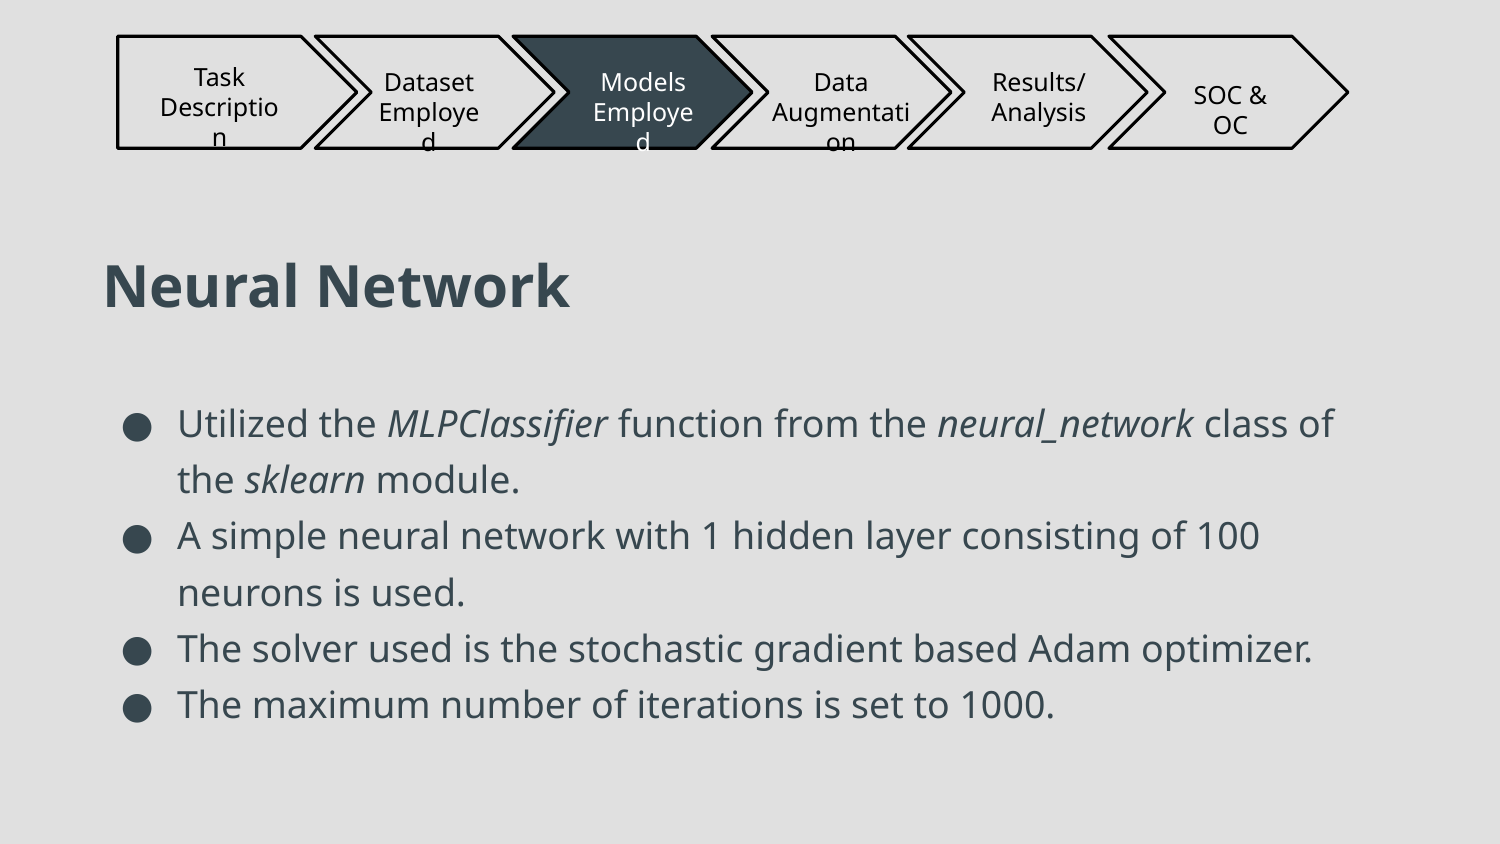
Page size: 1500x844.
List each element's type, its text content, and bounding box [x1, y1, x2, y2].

text_box [117, 36, 356, 149]
text_box [1112, 56, 1148, 128]
text_box Dataset Employed [356, 51, 502, 171]
text_box Data Augmentation [751, 51, 932, 171]
text_box [908, 36, 1107, 149]
text_box [1108, 99, 1158, 149]
text_box SOC & OC [1158, 64, 1303, 155]
text_box [716, 109, 751, 149]
text_box [716, 56, 751, 129]
title Neural Network Utilized the MLPClassifier function from the neural_network class of the sklearn module. A simple neural network with 1 hidden layer consisting of 100 neurons is used. The solver used is the stochastic gradient based Adam optimizer. The maximum number of iterations is set to 1000. [87, 233, 1378, 695]
text_box [932, 73, 952, 112]
text_box [315, 107, 356, 149]
text_box Models Employed [571, 51, 716, 171]
text_box Results/ Analysis [966, 51, 1112, 141]
text_box Task Description [141, 46, 299, 167]
text_box [315, 36, 555, 145]
text_box [513, 36, 711, 149]
text_box [712, 36, 910, 76]
text_box [1108, 36, 1348, 138]
